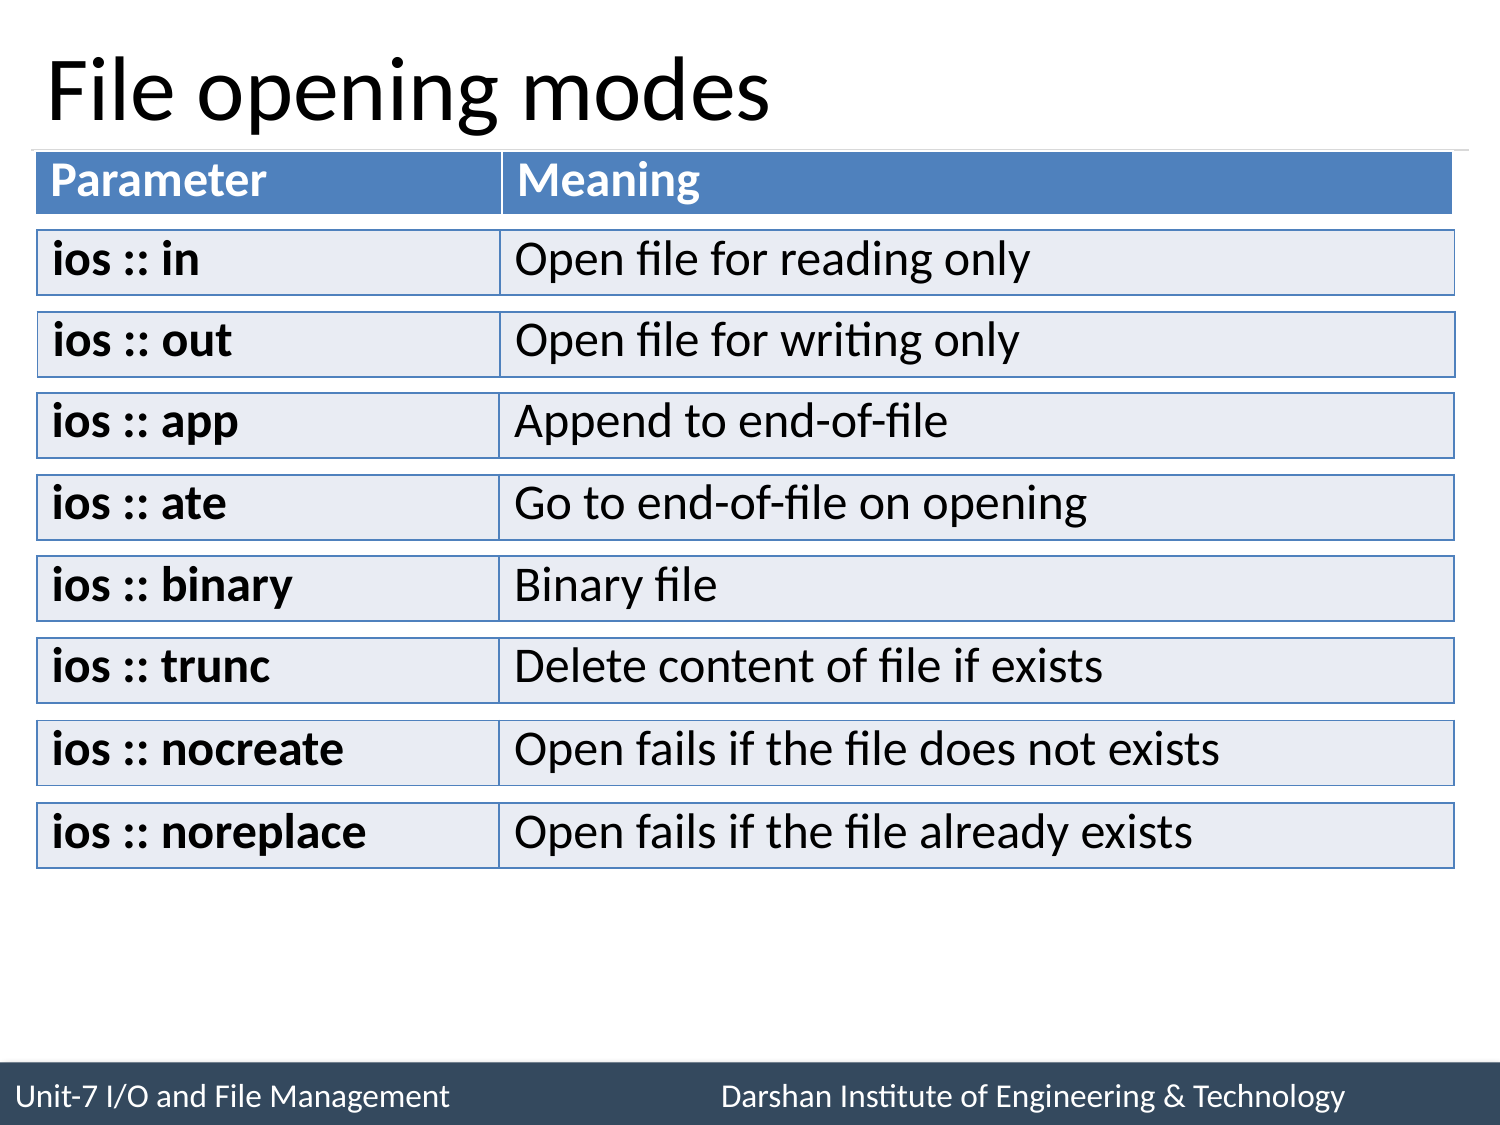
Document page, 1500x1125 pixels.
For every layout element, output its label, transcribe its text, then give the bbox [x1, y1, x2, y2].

table_header ios :: nocreate [38, 721, 498, 785]
table_header ios :: noreplace [38, 804, 498, 867]
table_header Open file for reading only [501, 231, 1454, 294]
table_header Open fails if the file already exists [500, 804, 1453, 867]
table_header Open file for writing only [501, 313, 1454, 376]
table_header Append to end-of-file [500, 394, 1453, 457]
table_header ios :: app [38, 394, 498, 457]
table_header ios :: binary [38, 557, 498, 620]
table_header ios :: in [38, 231, 499, 294]
table_header Meaning [503, 152, 1452, 214]
table_header Parameter [36, 152, 501, 214]
table_header ios :: trunc [38, 639, 498, 702]
table_header ios :: ate [38, 476, 498, 539]
table_header ios :: out [38, 313, 499, 376]
table_header Open fails if the file does not exists [500, 721, 1453, 785]
title File opening modes [31, 17, 1469, 150]
table_header Binary file [500, 557, 1453, 620]
table_header Go to end-of-file on opening [500, 476, 1453, 539]
table_header Delete content of file if exists [500, 639, 1453, 702]
